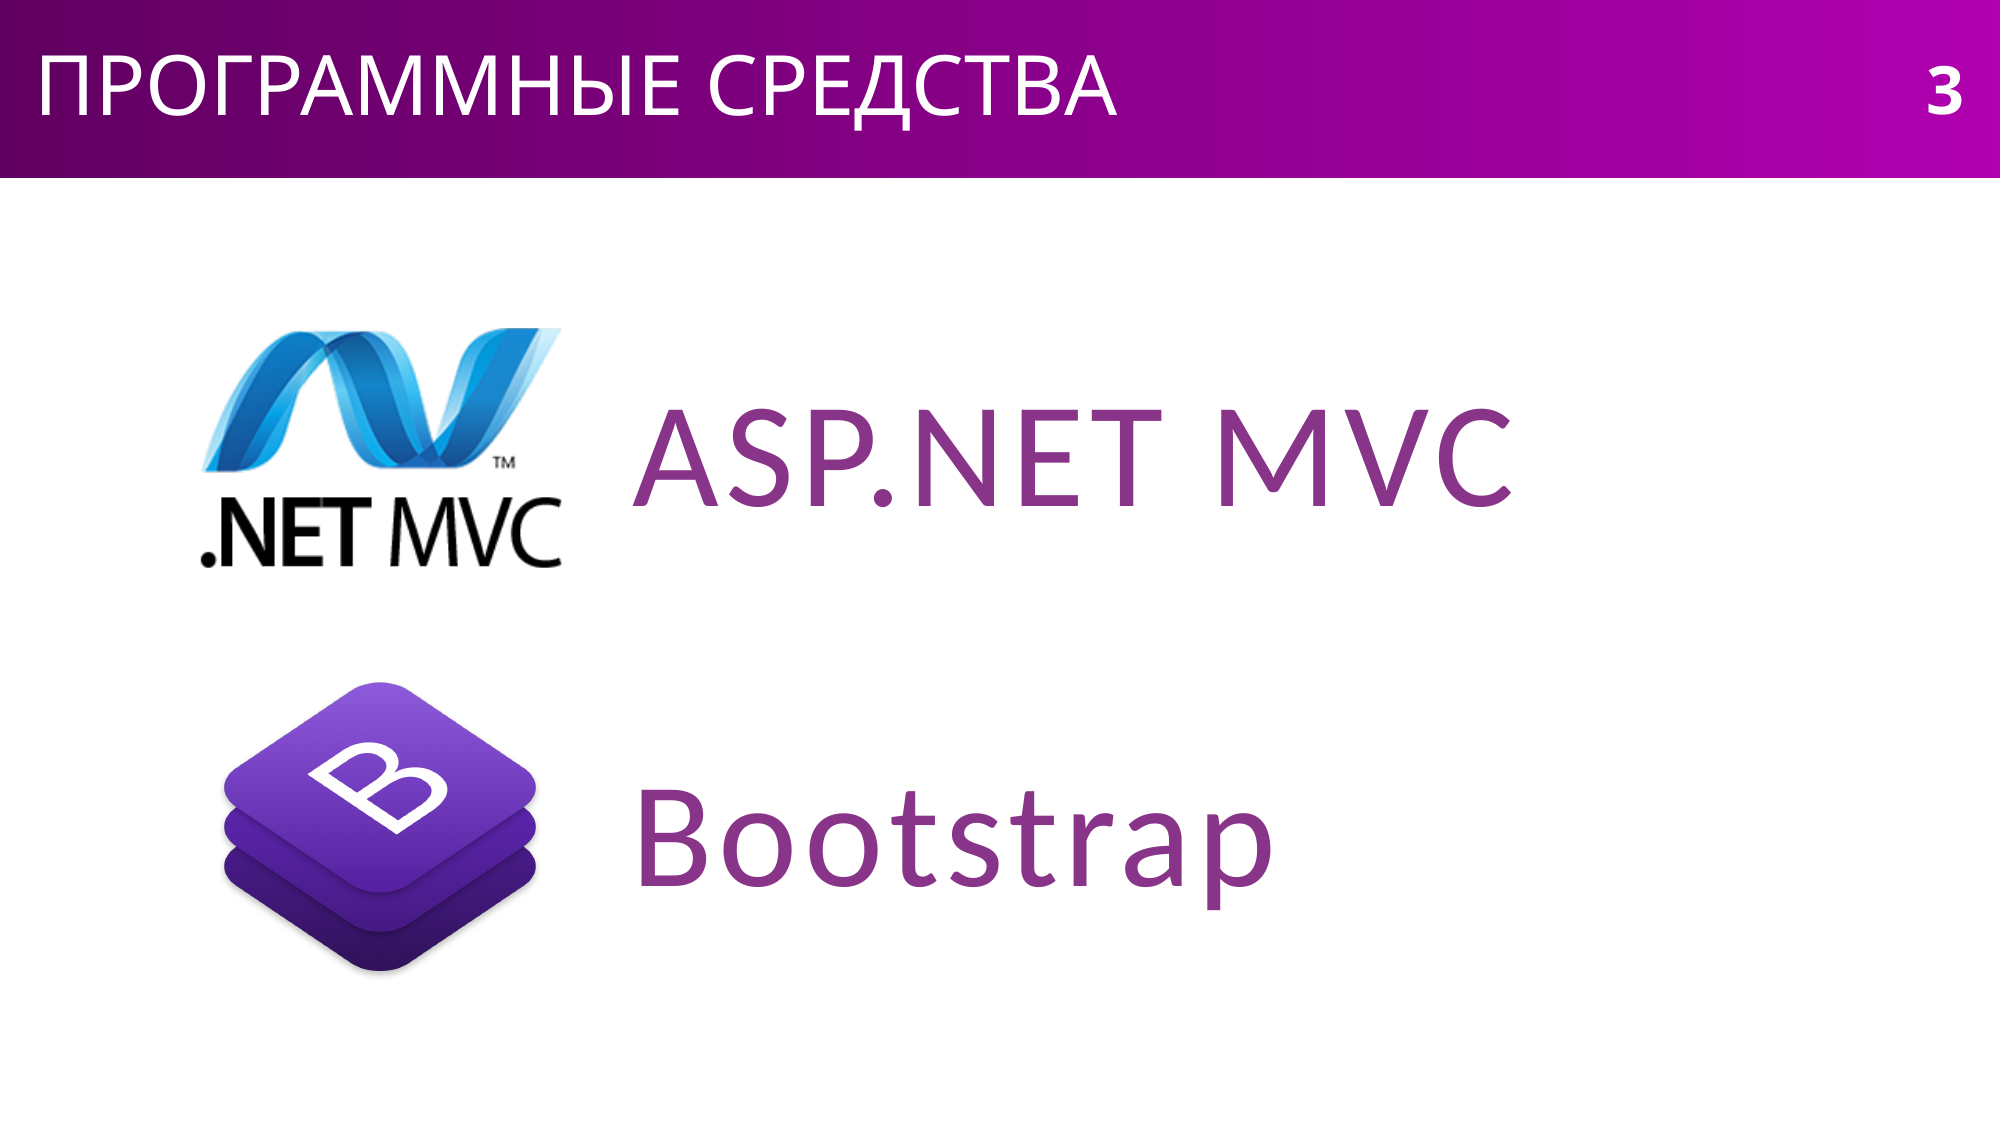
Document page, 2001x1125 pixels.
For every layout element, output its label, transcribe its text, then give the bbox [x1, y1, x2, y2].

text_box ПРОГРАММНЫЕ СРЕДСТВА [0, 0, 2000, 178]
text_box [172, 291, 1539, 604]
text_box 3 [1890, 40, 2000, 147]
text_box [197, 674, 1300, 982]
